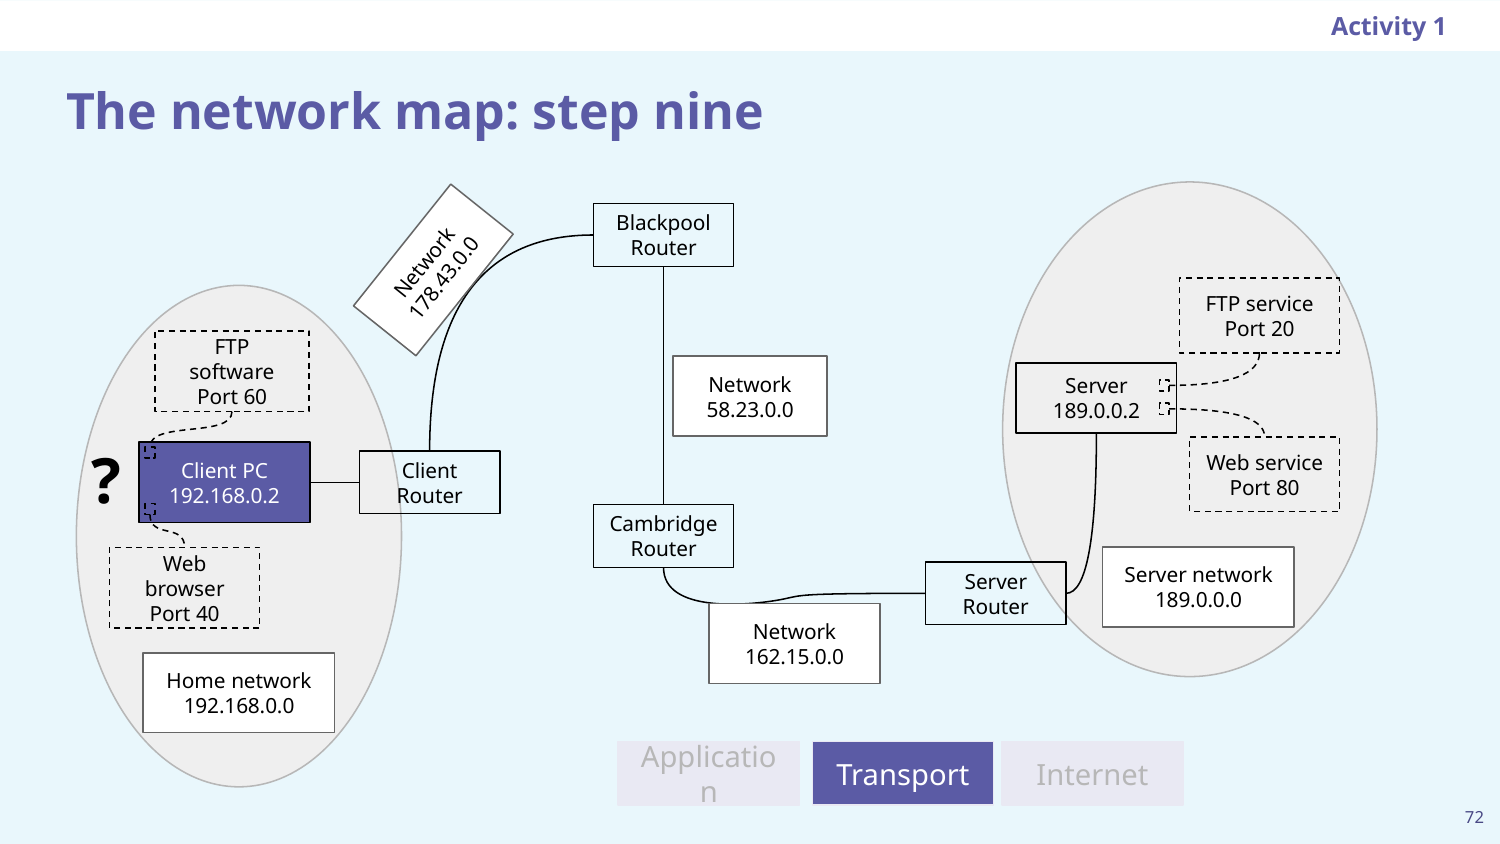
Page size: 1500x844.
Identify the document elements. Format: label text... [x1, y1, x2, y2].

text_box Home network 192.168.0.0 [143, 652, 335, 733]
text_box Network 178.43.0.0 [353, 184, 514, 342]
text_box Server network 189.0.0.0 [1102, 546, 1295, 627]
text_box Blackpool Router [593, 203, 734, 267]
text_box Server Router [925, 561, 1066, 625]
text_box Internet [1001, 741, 1184, 805]
text_box Network 58.23.0.0 [672, 356, 828, 437]
text_box Web service Port 80 [1189, 436, 1340, 512]
text_box Client PC 192.168.0.2 [167, 441, 310, 523]
text_box Client Router [359, 450, 500, 514]
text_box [1168, 408, 1265, 438]
text_box Network 162.15.0.0 [813, 603, 881, 684]
text_box [1159, 403, 1170, 415]
text_box ? [76, 426, 167, 532]
text_box Cambridge Router [593, 504, 734, 568]
text_box [1002, 181, 1338, 561]
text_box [1065, 432, 1097, 594]
text_box Server 189.0.0.2 [1016, 362, 1177, 434]
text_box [173, 387, 209, 471]
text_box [781, 449, 808, 712]
text_box Web browser Port 40 [109, 547, 260, 629]
slide_number ‹#› [1448, 792, 1500, 844]
text_box [92, 285, 392, 482]
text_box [403, 260, 620, 426]
text_box [76, 487, 402, 787]
text_box Application [618, 741, 800, 805]
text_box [150, 513, 184, 549]
subtitle Activity 1 [862, 0, 1448, 52]
title The network map: step nine [51, 52, 1449, 167]
text_box Network 162.15.0.0 [709, 603, 776, 684]
text_box FTP service Port 20 [1179, 278, 1340, 353]
text_box FTP software Port 60 [154, 330, 310, 412]
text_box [1168, 352, 1260, 386]
text_box [1066, 281, 1377, 677]
text_box Transport [812, 741, 994, 805]
text_box [1159, 379, 1167, 392]
